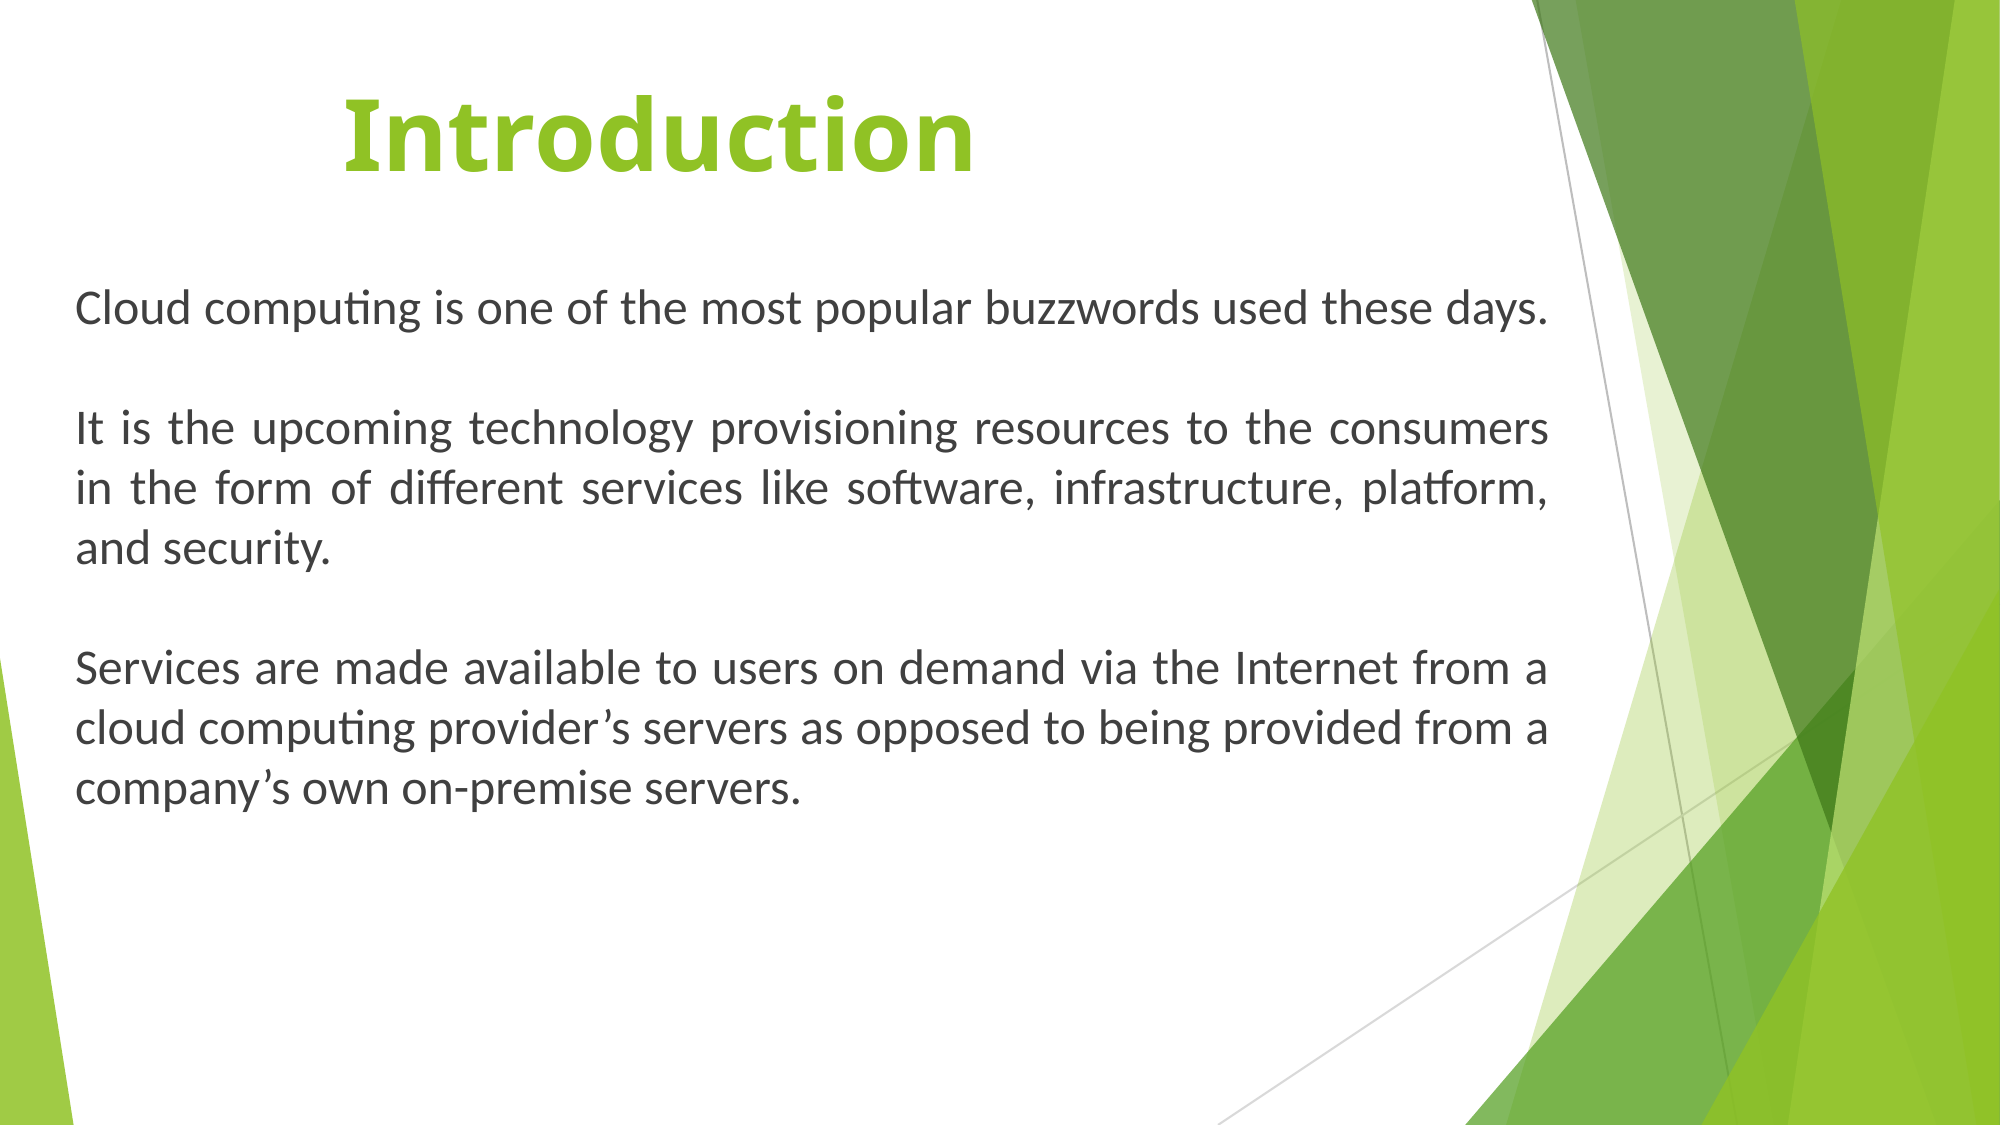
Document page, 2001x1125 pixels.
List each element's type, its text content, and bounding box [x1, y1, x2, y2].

title Introduction [343, 71, 1341, 193]
list Cloud computing is one of the most popular buzzwords used these days. It is the upcoming technology provisioning resources to the consumers in the form of different services like software, infrastructure, platform, and security. Services are made available to users on demand via the Internet from a cloud computing provider’s servers as opposed to being provided from a company’s own on-premise servers. [75, 275, 1550, 972]
